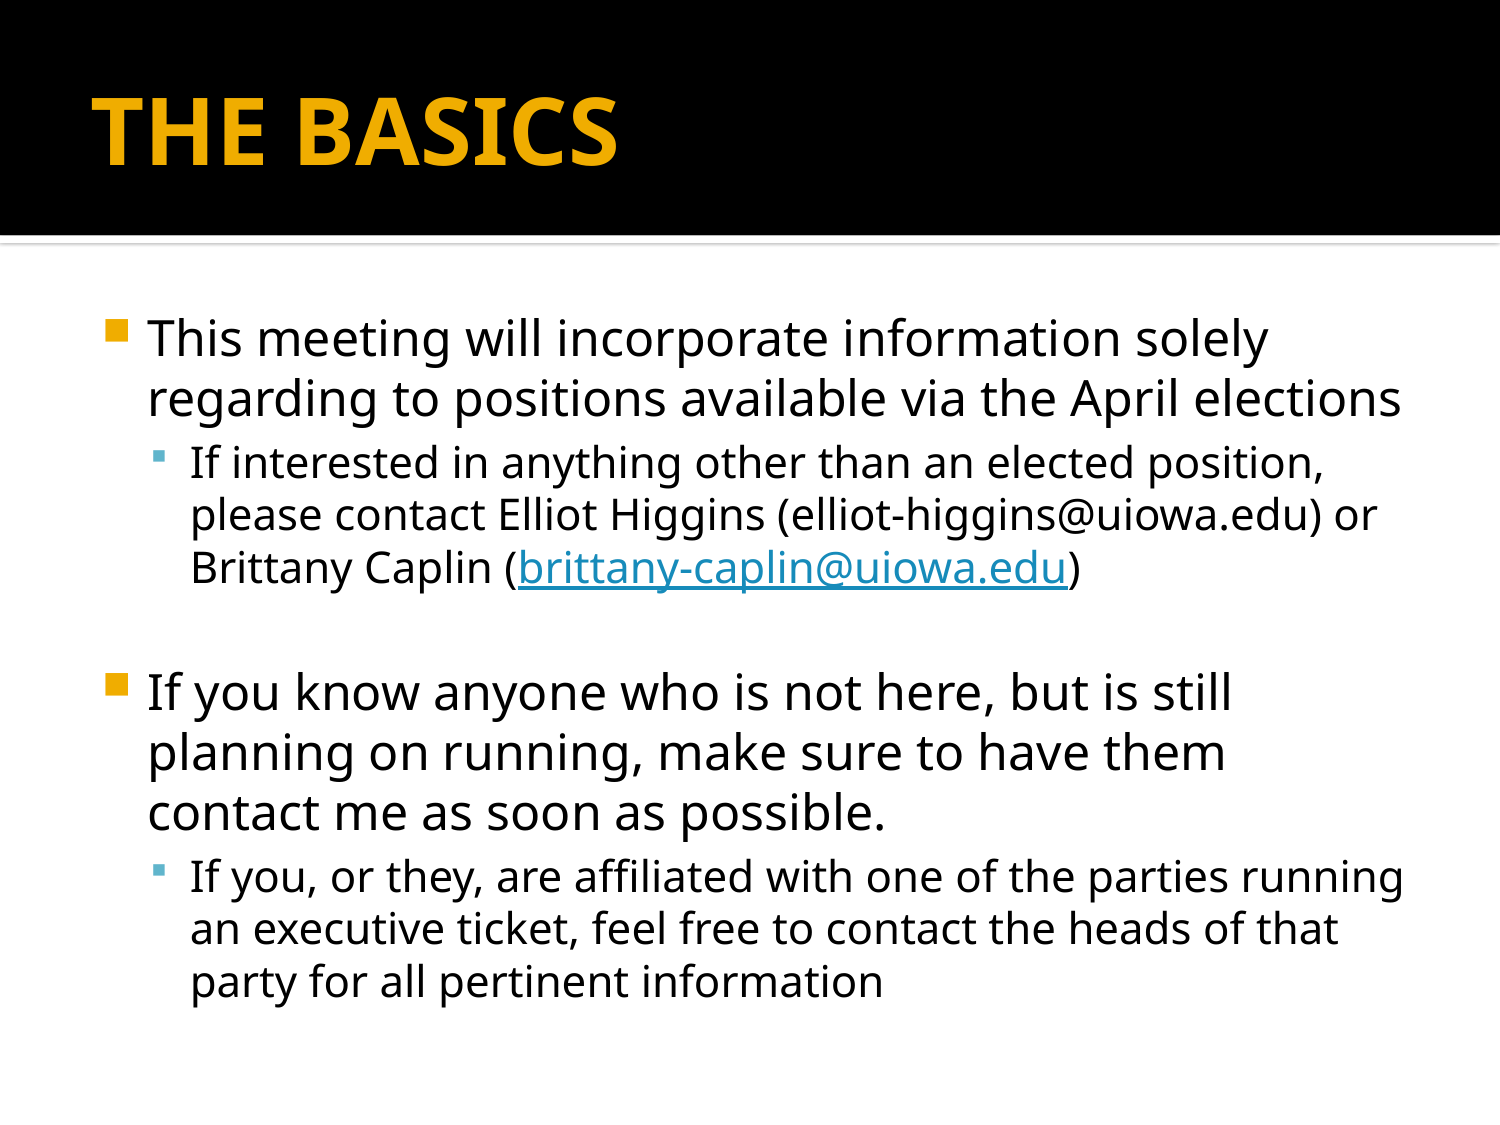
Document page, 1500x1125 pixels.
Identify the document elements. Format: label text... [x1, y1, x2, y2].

title THE BASICS [75, 25, 1425, 231]
list This meeting will incorporate information solely regarding to positions available via the April elections If interested in anything other than an elected position, please contact Elliot Higgins (elliot-higgins@uiowa.edu) or Brittany Caplin (brittany-caplin@uiowa.edu) If you know anyone who is not here, but is still planning on running, make sure to have them contact me as soon as possible. If you, or they, are affiliated with one of the parties running an executive ticket, feel free to contact the heads of that party for all pertinent information [75, 291, 1425, 1050]
